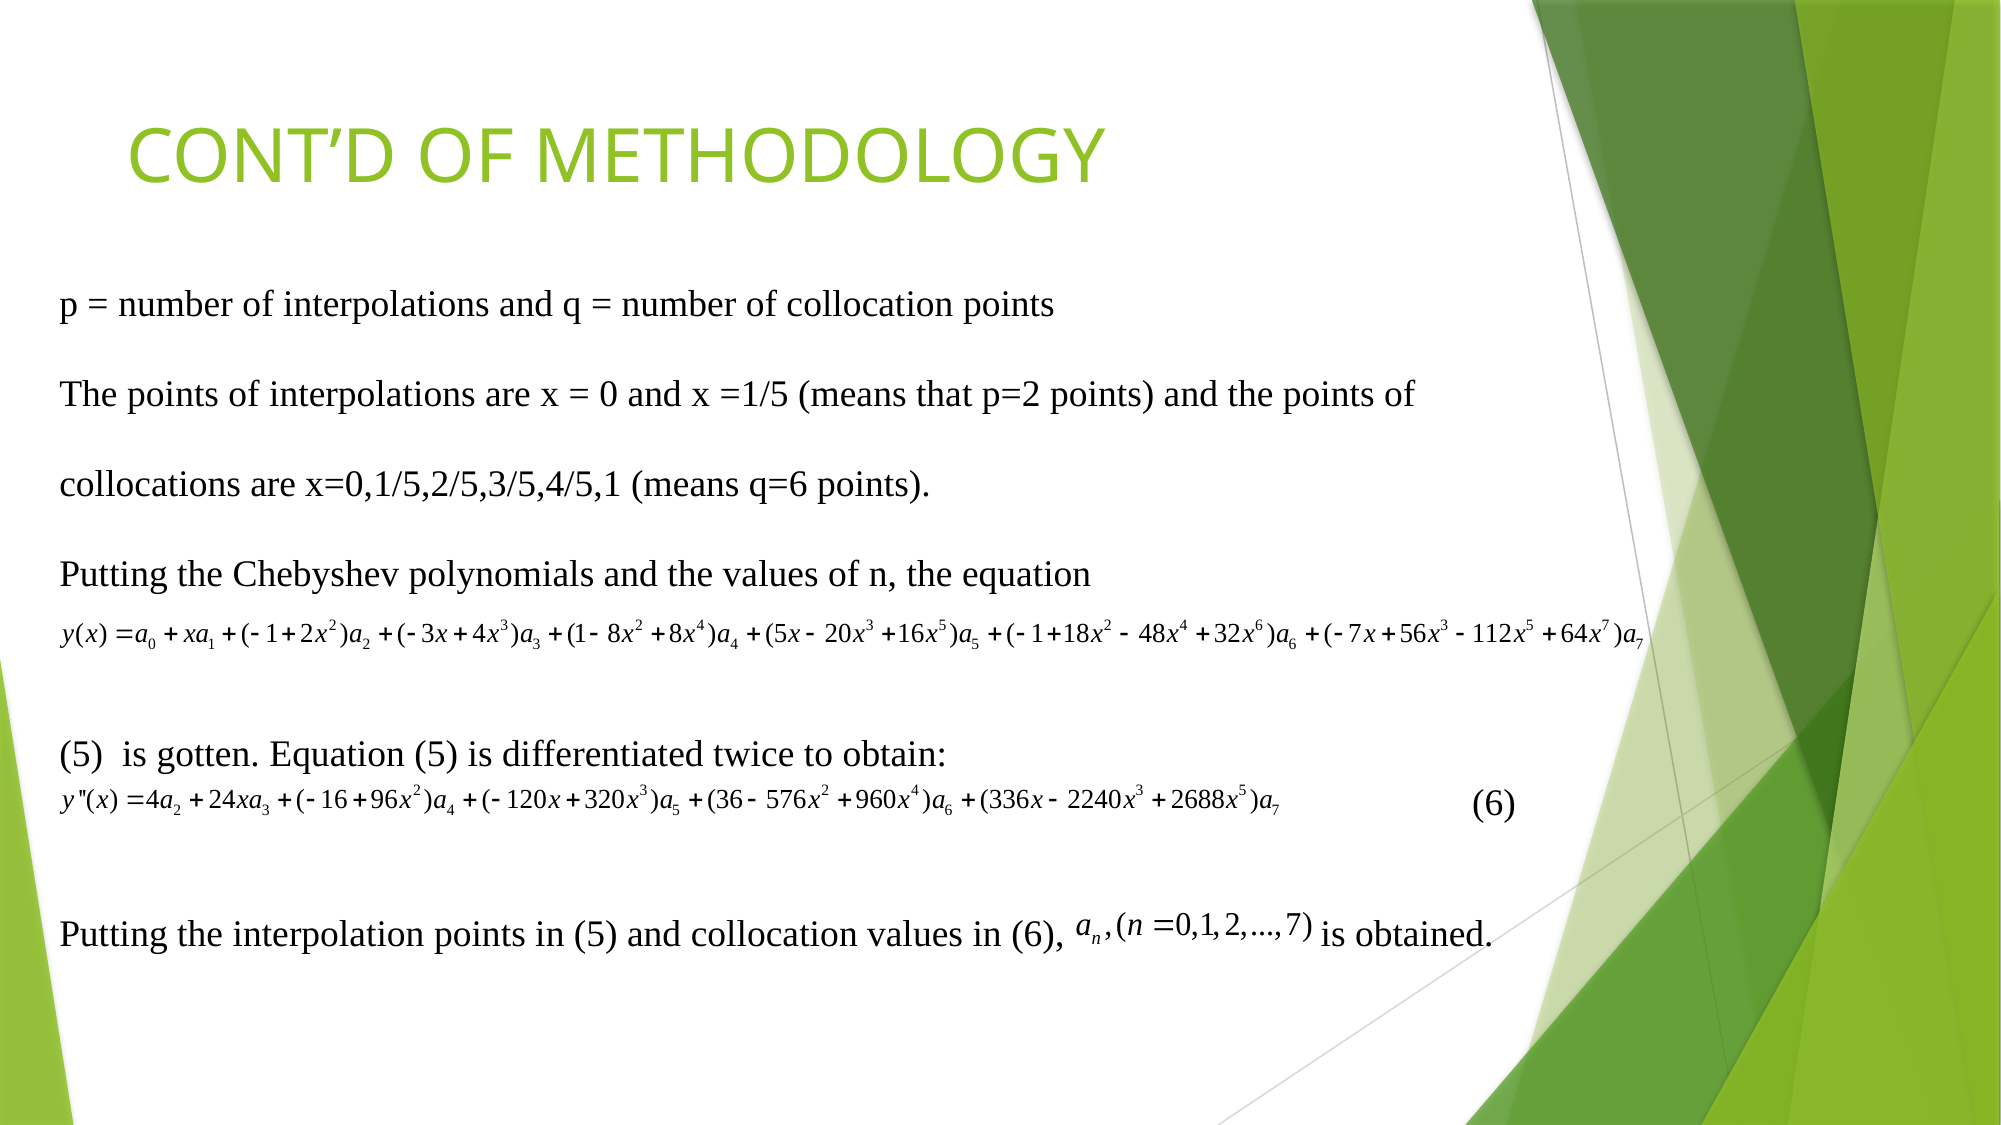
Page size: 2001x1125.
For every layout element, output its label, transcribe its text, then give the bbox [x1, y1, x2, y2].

title CONT’D OF METHODOLOGY [111, 99, 1522, 226]
list p = number of interpolations and q = number of collocation points The points of interpolations are x = 0 and x =1/5 (means that p=2 points) and the points of collocations are x=0,1/5,2/5,3/5,4/5,1 (means q=6 points). Putting the Chebyshev polynomials and the values of n, the equation (5) is gotten. Equation (5) is differentiated twice to obtain: Putting the interpolation points in (5) and collocation values in (6), is obtained. [44, 226, 1589, 1125]
text_box (6) [1457, 770, 2000, 831]
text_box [1070, 901, 1320, 954]
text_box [54, 612, 1649, 657]
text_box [54, 777, 1286, 823]
